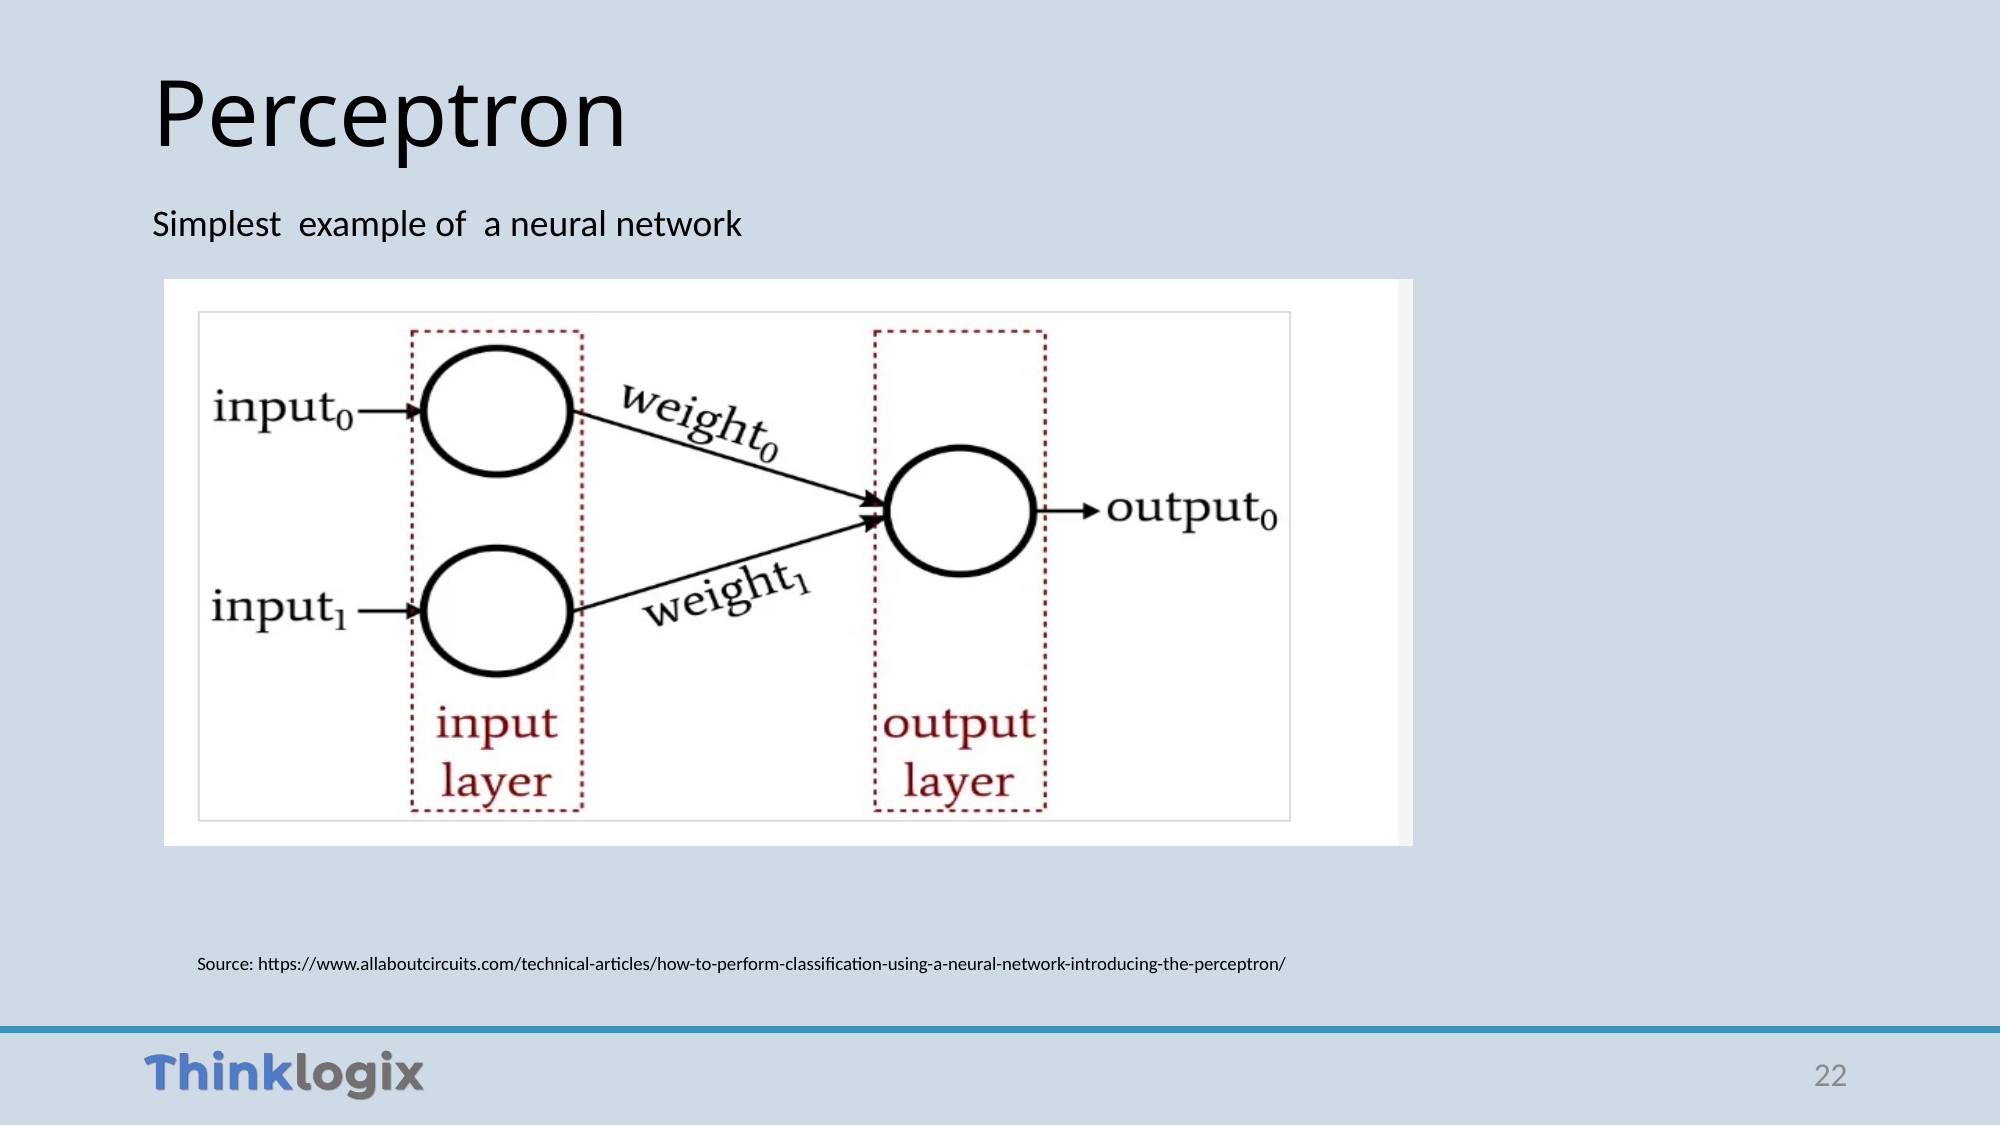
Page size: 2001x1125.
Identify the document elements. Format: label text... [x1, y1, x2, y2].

picture [163, 279, 1413, 846]
text_box Source: https://www.allaboutcircuits.com/technical-articles/how-to-perform-classification-using-a-neural-network-introducing-the-perceptron/ [182, 944, 1953, 982]
text_box Simplest example of a neural network [137, 191, 1297, 252]
title Perceptron [137, 59, 1863, 201]
picture [115, 1036, 456, 1109]
slide_number 22 [1412, 1042, 1863, 1103]
